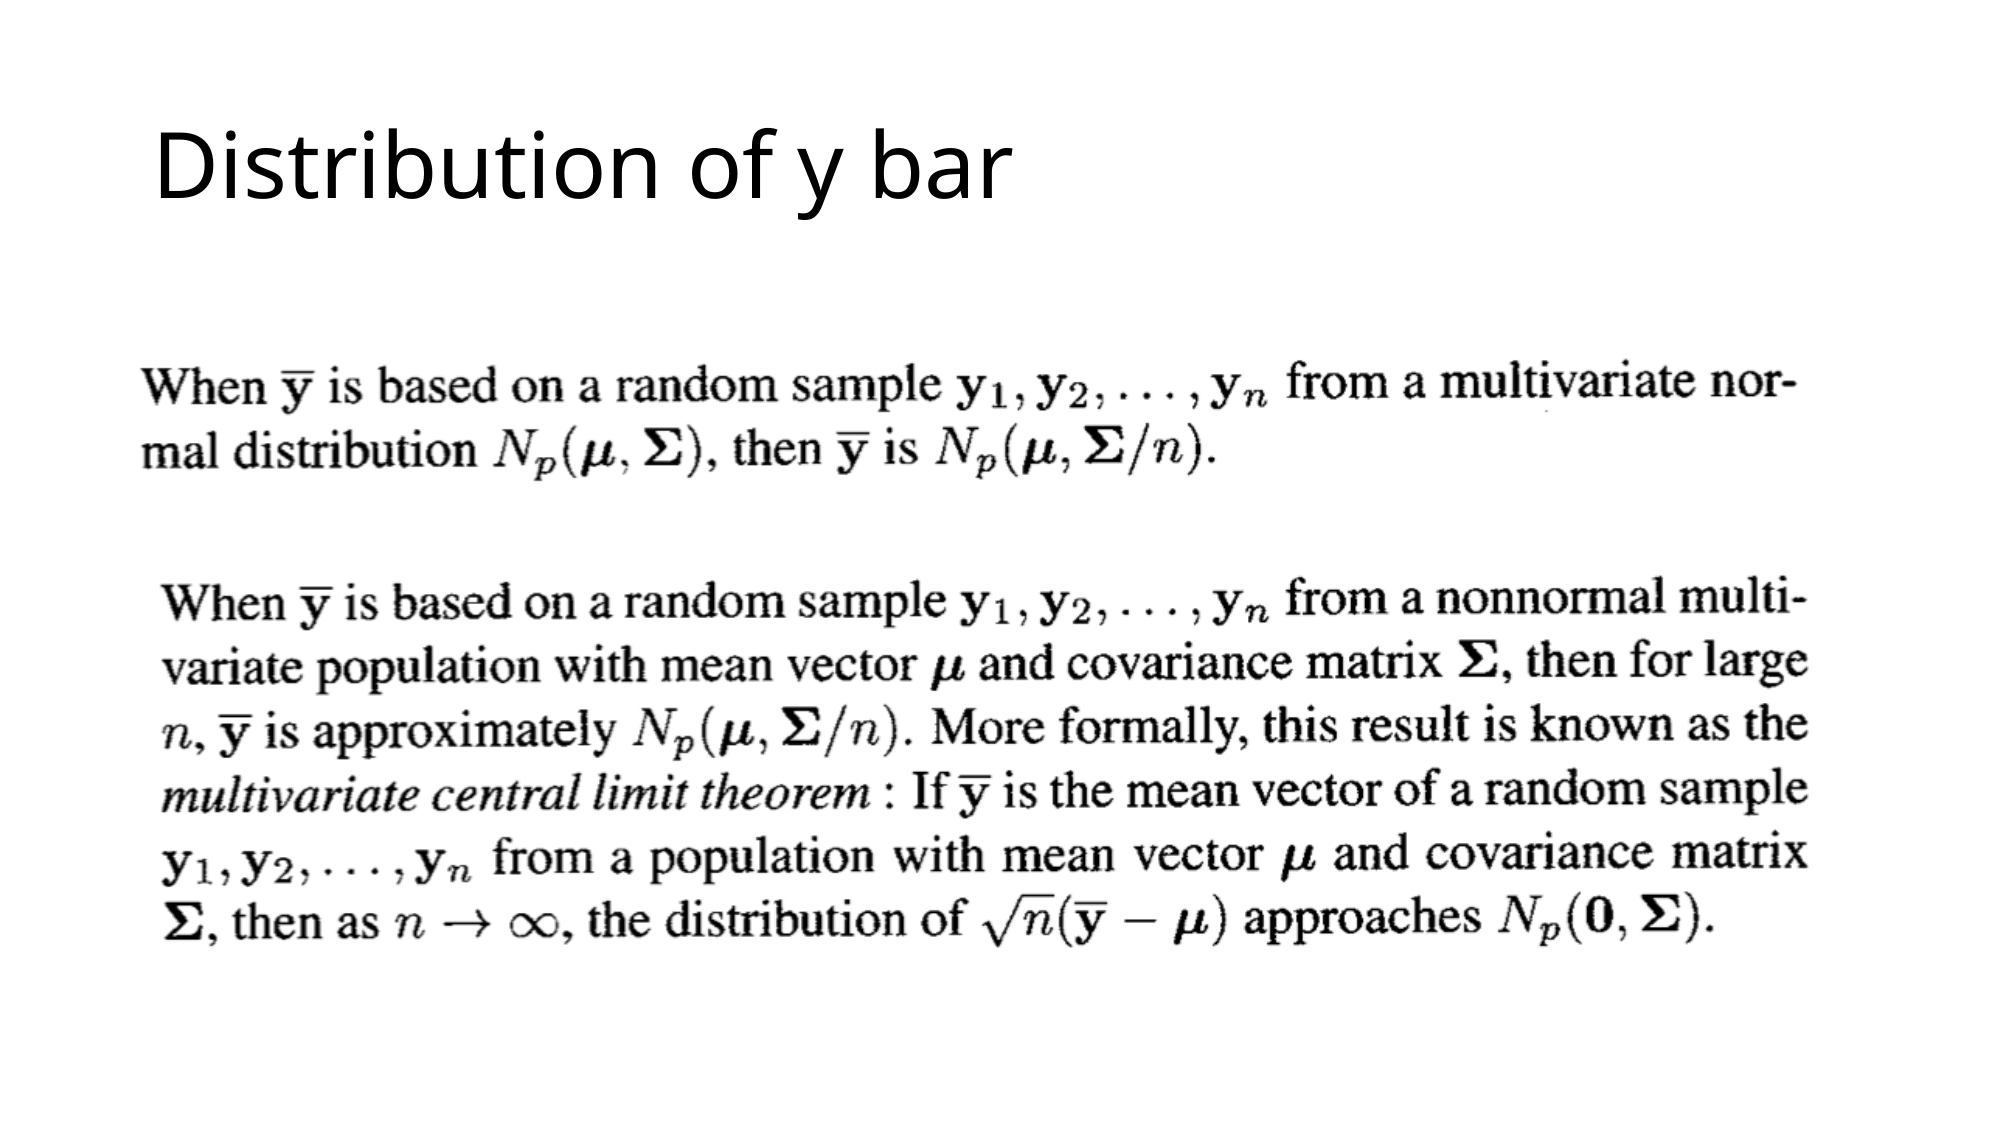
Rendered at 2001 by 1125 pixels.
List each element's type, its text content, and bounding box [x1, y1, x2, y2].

picture [137, 562, 1837, 968]
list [137, 348, 1863, 500]
title Distribution of y bar [137, 59, 1863, 278]
